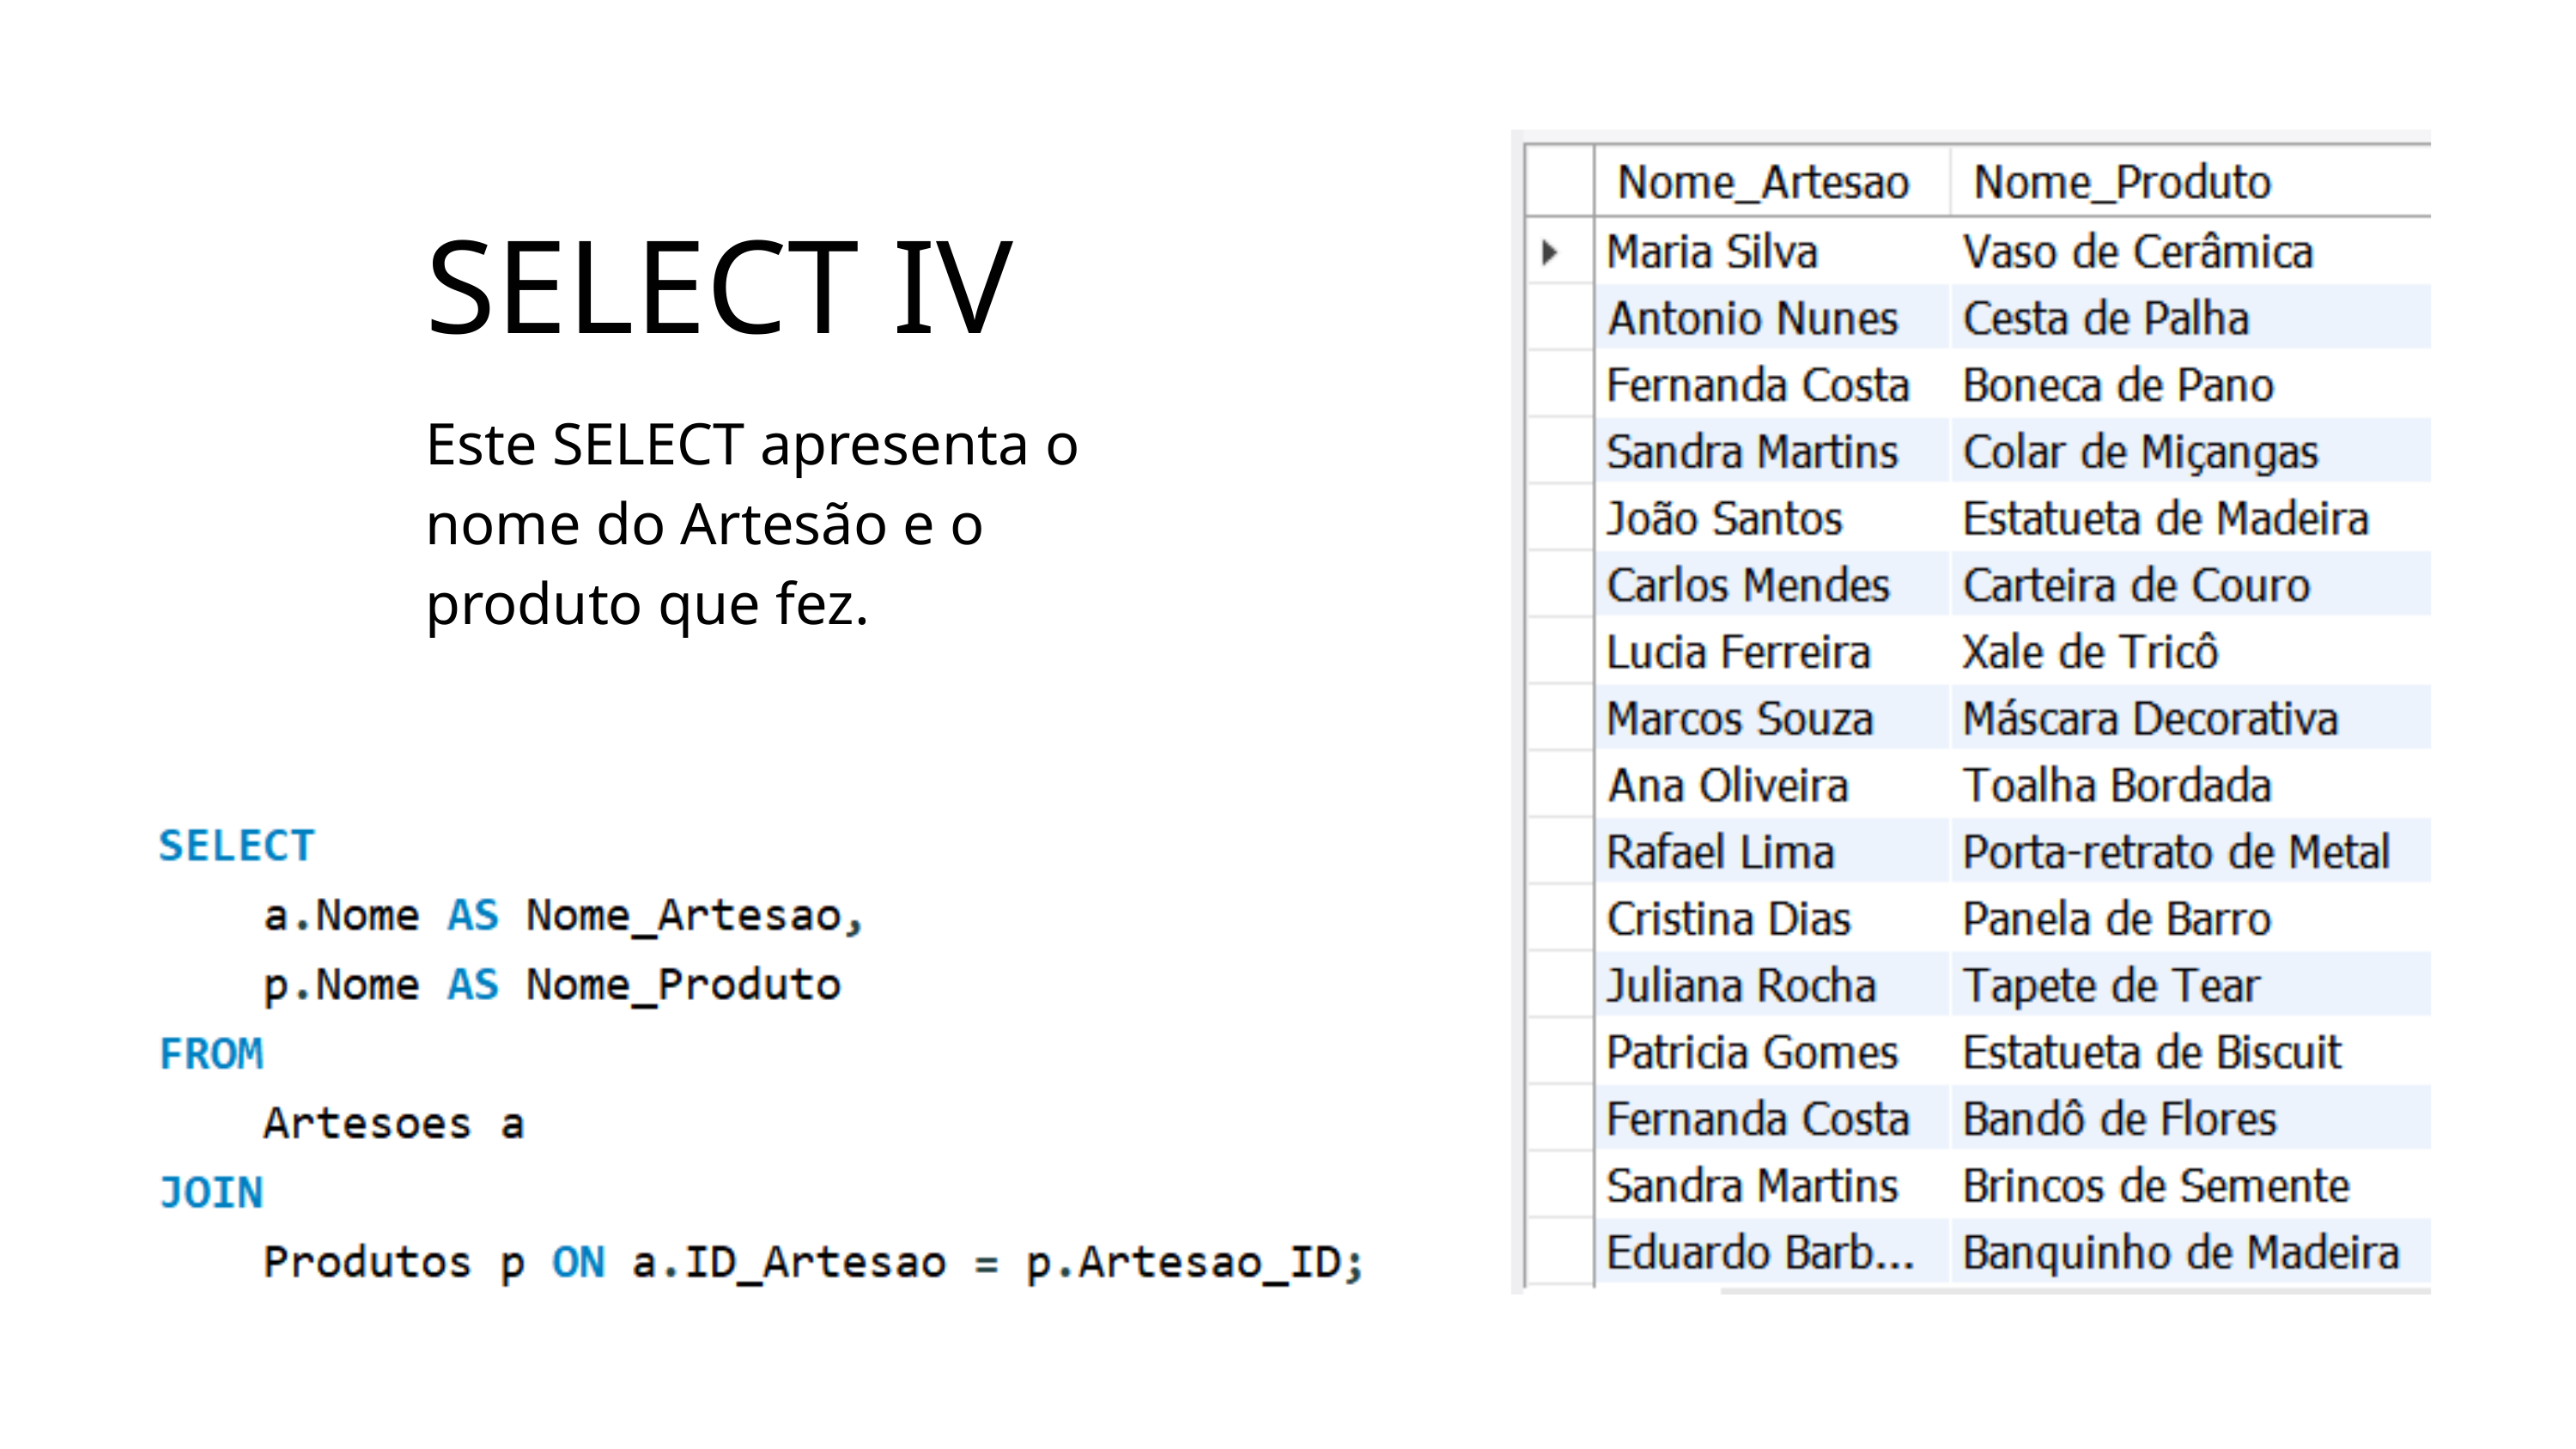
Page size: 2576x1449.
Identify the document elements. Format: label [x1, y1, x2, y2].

text_box [424, 209, 1139, 628]
text_box [144, 809, 1378, 1294]
text_box [1510, 130, 2432, 1294]
